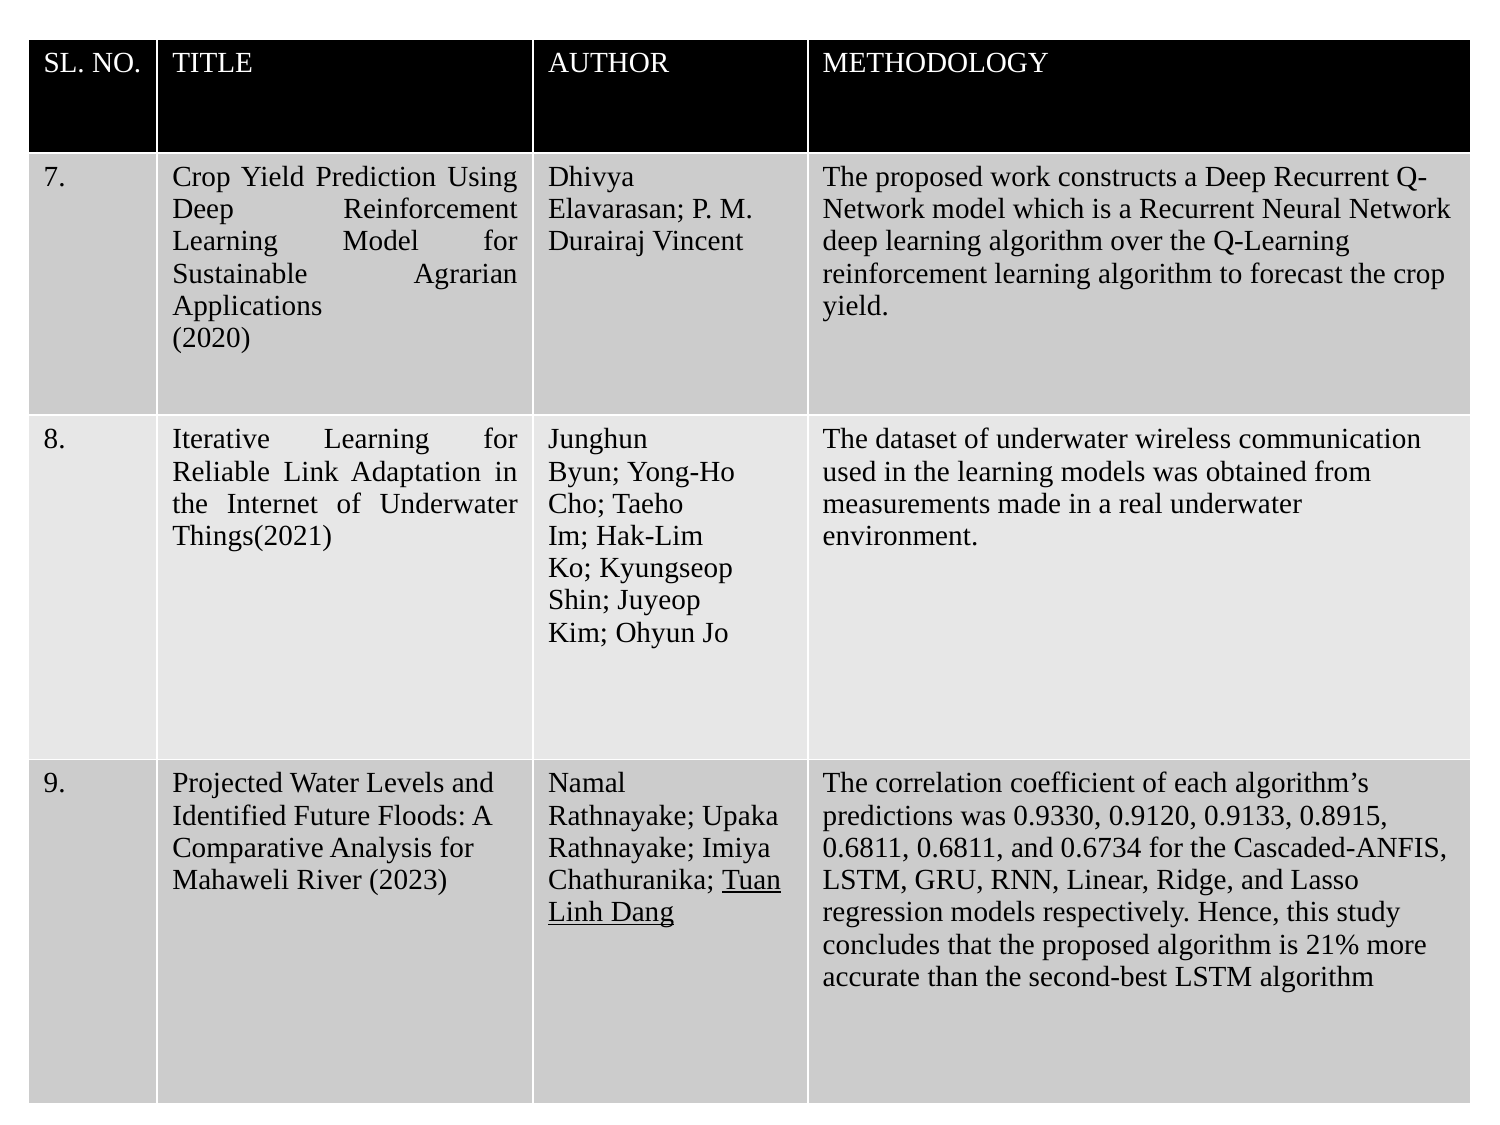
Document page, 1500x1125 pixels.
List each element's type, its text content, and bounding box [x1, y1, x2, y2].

table_header METHODOLOGY [809, 40, 1470, 152]
table_header AUTHOR [534, 40, 807, 152]
table_header TITLE [158, 40, 532, 152]
table_cell Dhivya Elavarasan; P. M. Durairaj Vincent [534, 154, 807, 414]
table_cell 8. [29, 416, 156, 759]
table_cell Projected Water Levels and Identified Future Floods: A Comparative Analysis for Mahaweli River (2023) [158, 760, 532, 1103]
table_cell Namal Rathnayake; Upaka Rathnayake; Imiya Chathuranika; Tuan Linh Dang [534, 760, 807, 1103]
table_cell The proposed work constructs a Deep Recurrent Q-Network model which is a Recurrent Neural Network deep learning algorithm over the Q-Learning reinforcement learning algorithm to forecast the crop yield. [809, 154, 1470, 414]
table_cell 7. [29, 154, 156, 414]
table_cell The correlation coefficient of each algorithm’s predictions was 0.9330, 0.9120, 0.9133, 0.8915, 0.6811, 0.6811, and 0.6734 for the Cascaded-ANFIS, LSTM, GRU, RNN, Linear, Ridge, and Lasso regression models respectively. Hence, this study concludes that the proposed algorithm is 21% more accurate than the second-best LSTM algorithm [809, 760, 1470, 1103]
table_cell Iterative Learning for Reliable Link Adaptation in the Internet of Underwater Things(2021) [158, 416, 532, 759]
table_cell Crop Yield Prediction Using Deep Reinforcement Learning Model for Sustainable Agrarian Applications (2020) [158, 154, 532, 414]
table_cell 9. [29, 760, 156, 1103]
table_cell Junghun Byun; Yong-Ho Cho; Taeho Im; Hak-Lim Ko; Kyungseop Shin; Juyeop Kim; Ohyun Jo [534, 416, 807, 759]
table_cell The dataset of underwater wireless communication used in the learning models was obtained from measurements made in a real underwater environment. [809, 416, 1470, 759]
table_header SL. NO. [29, 40, 156, 152]
